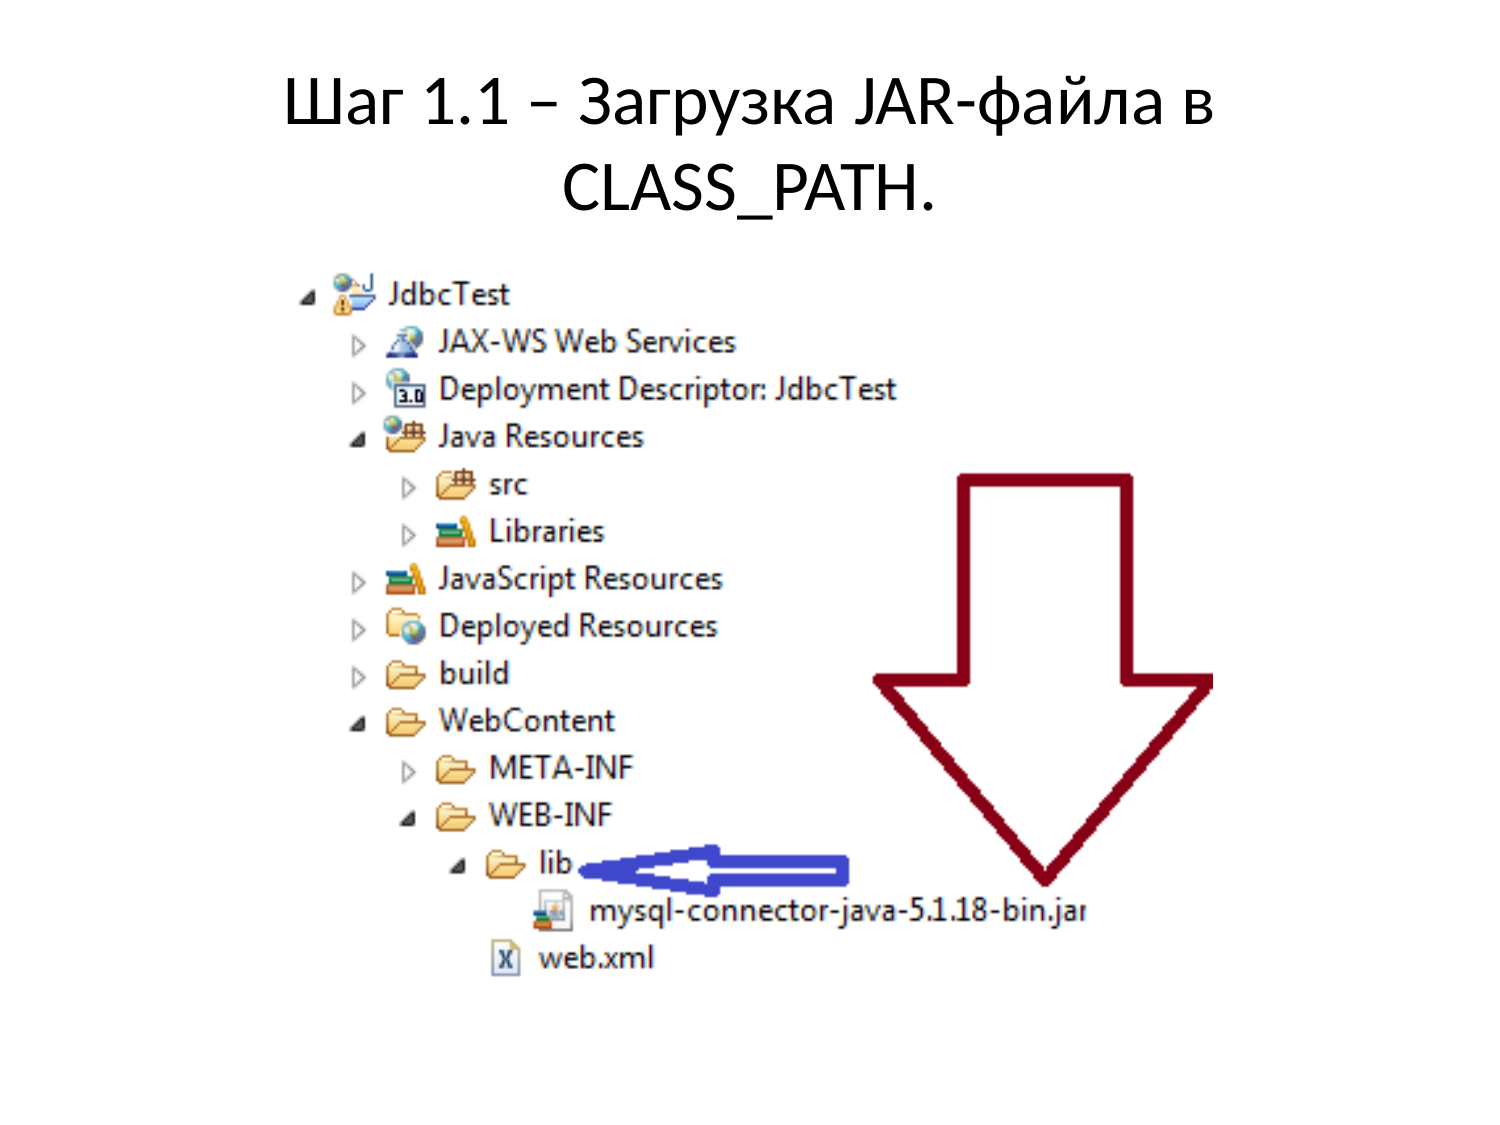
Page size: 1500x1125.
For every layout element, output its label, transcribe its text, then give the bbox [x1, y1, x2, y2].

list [286, 269, 1214, 1049]
title Шаг 1.1 – Загрузка JAR-файла в CLASS_PATH. [75, 45, 1425, 233]
